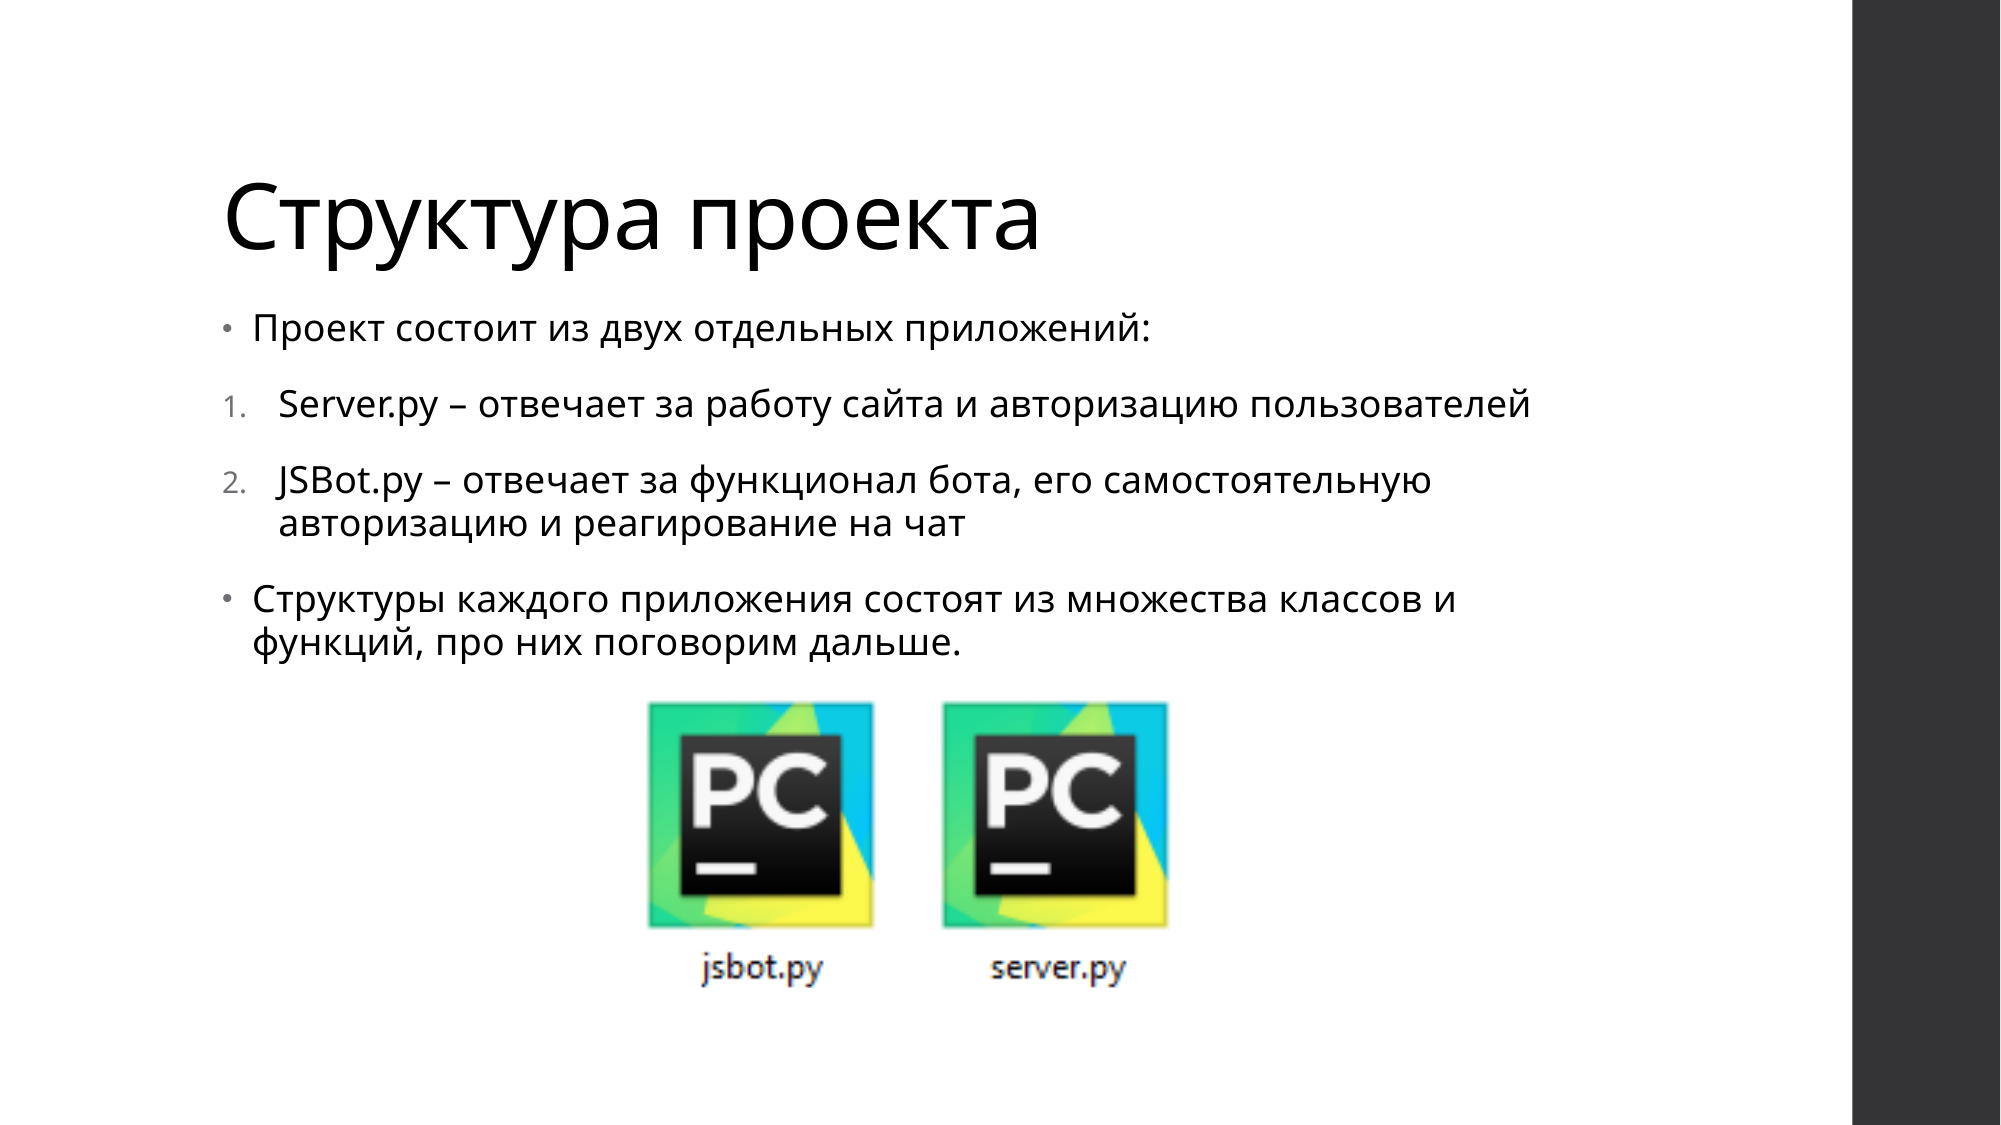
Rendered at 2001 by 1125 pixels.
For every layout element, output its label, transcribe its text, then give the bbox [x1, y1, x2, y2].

title Структура проекта [206, 60, 1797, 278]
list Проект состоит из двух отдельных приложений: Server.py – отвечает за работу сайта и авторизацию пользователей JSBot.py – отвечает за функционал бота, его самостоятельную авторизацию и реагирование на чат Структуры каждого приложения состоят из множества классов и функций, про них поговорим дальше. [206, 299, 1617, 1014]
picture [622, 679, 1202, 1015]
